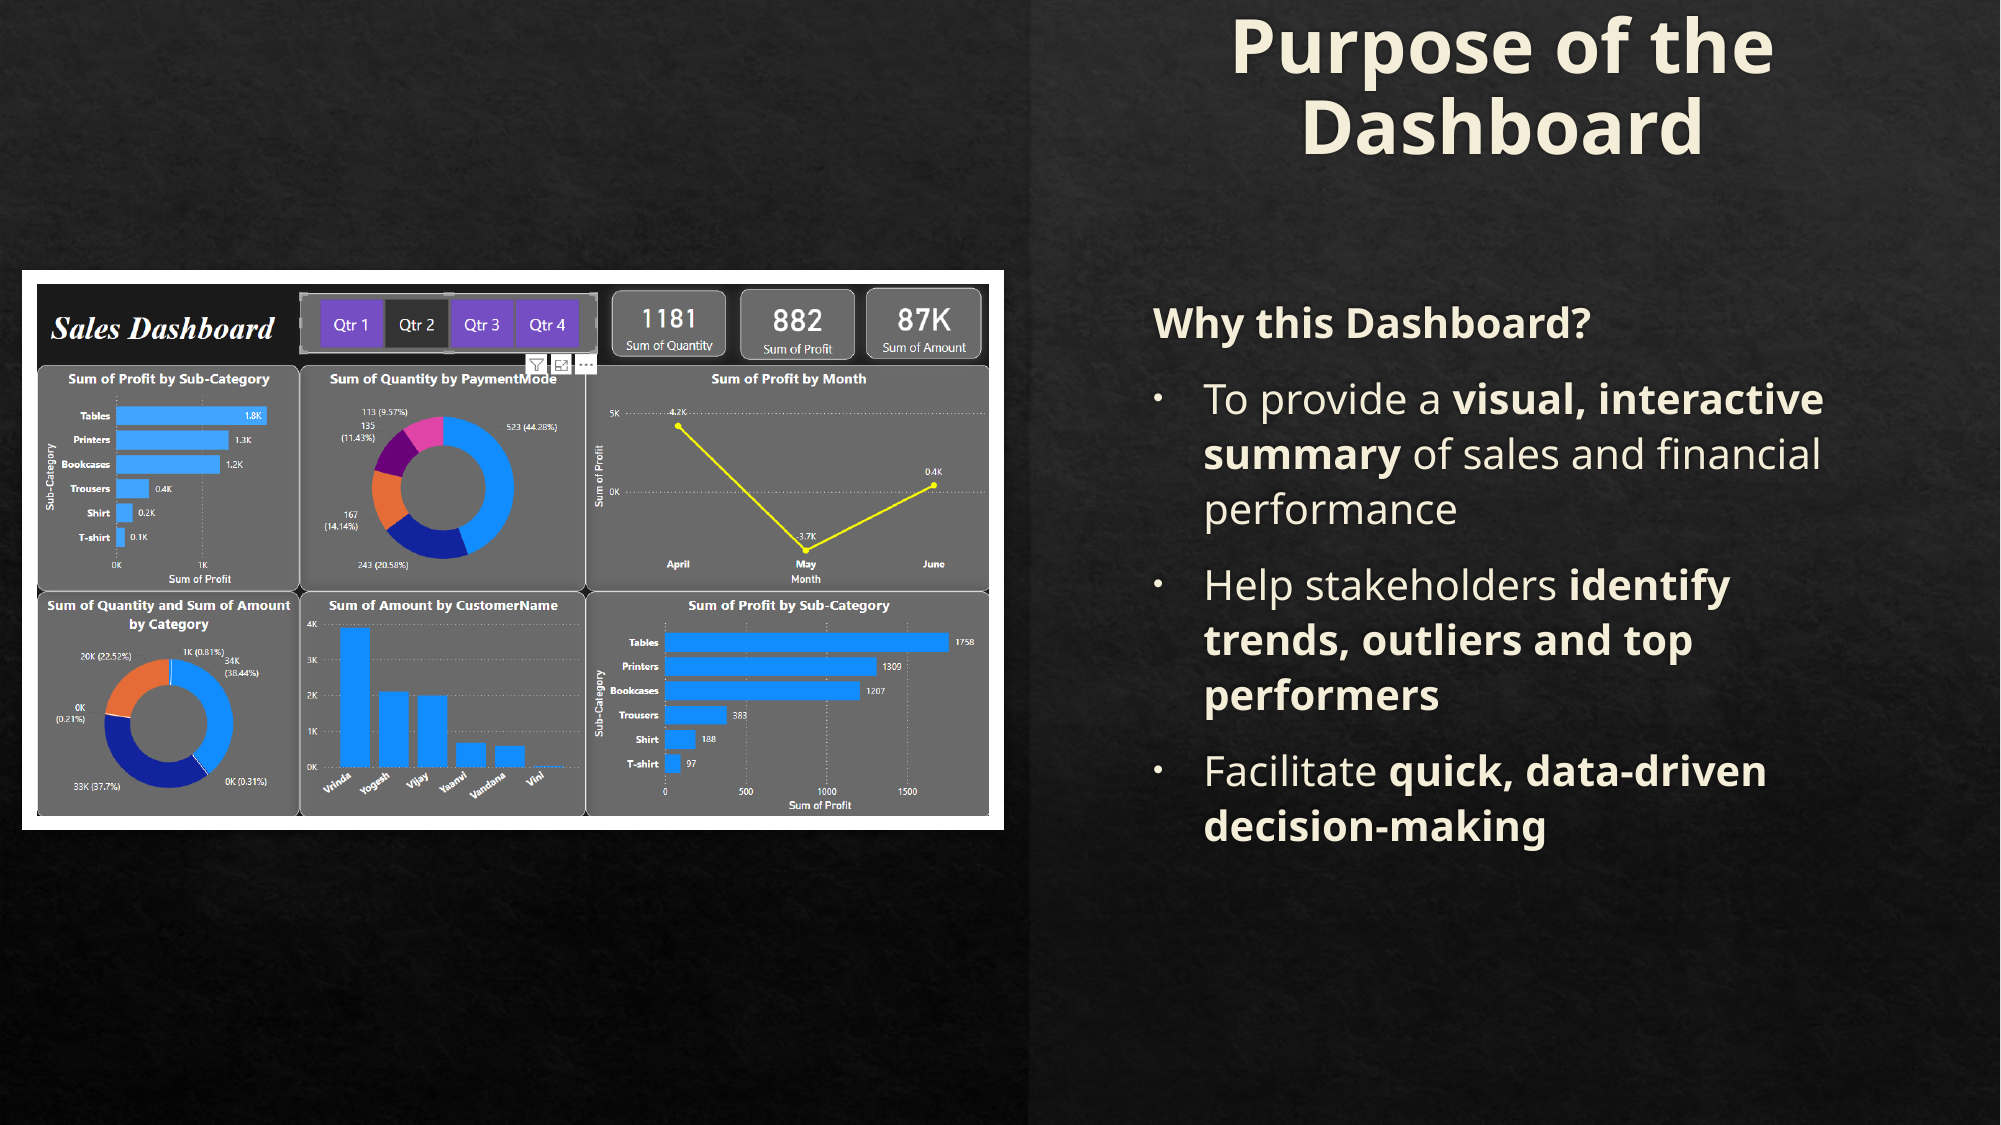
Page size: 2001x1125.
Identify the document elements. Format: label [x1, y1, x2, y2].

text_box [0, 0, 1021, 1125]
picture [36, 283, 990, 816]
picture [1026, 0, 2000, 1125]
